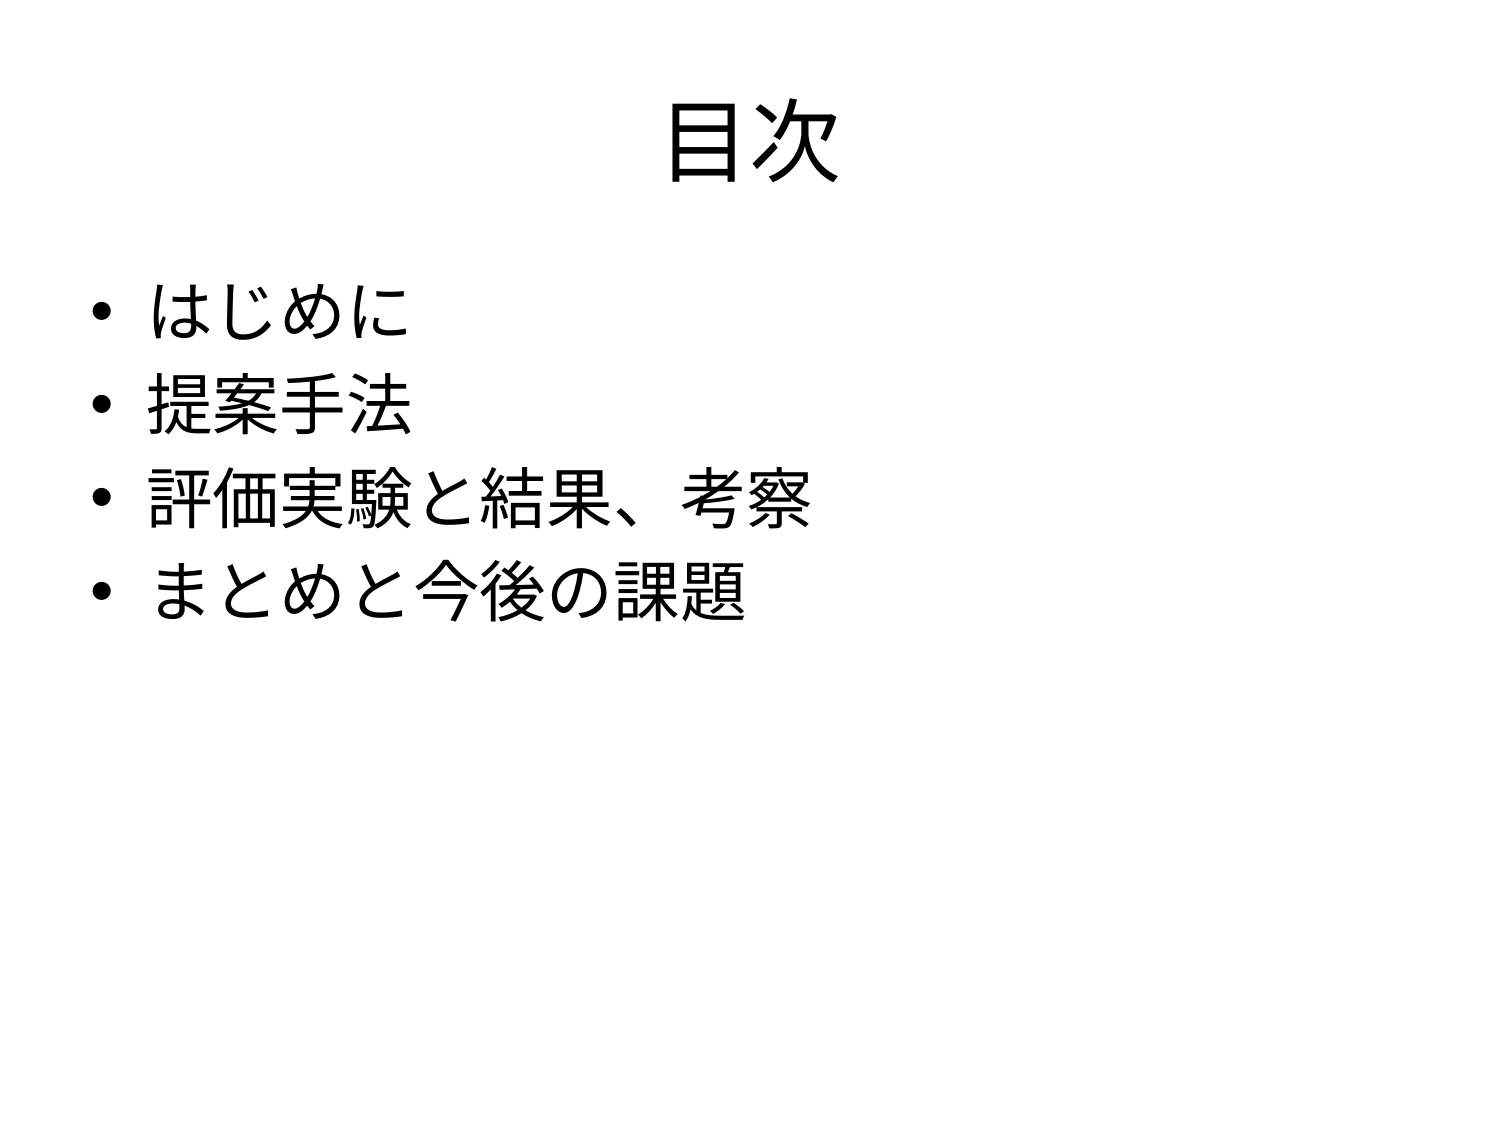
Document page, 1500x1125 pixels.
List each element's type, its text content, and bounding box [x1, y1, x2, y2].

title 目次 [75, 45, 1425, 233]
list はじめに 提案手法 評価実験と結果、考察 まとめと今後の課題 [75, 262, 1425, 1005]
